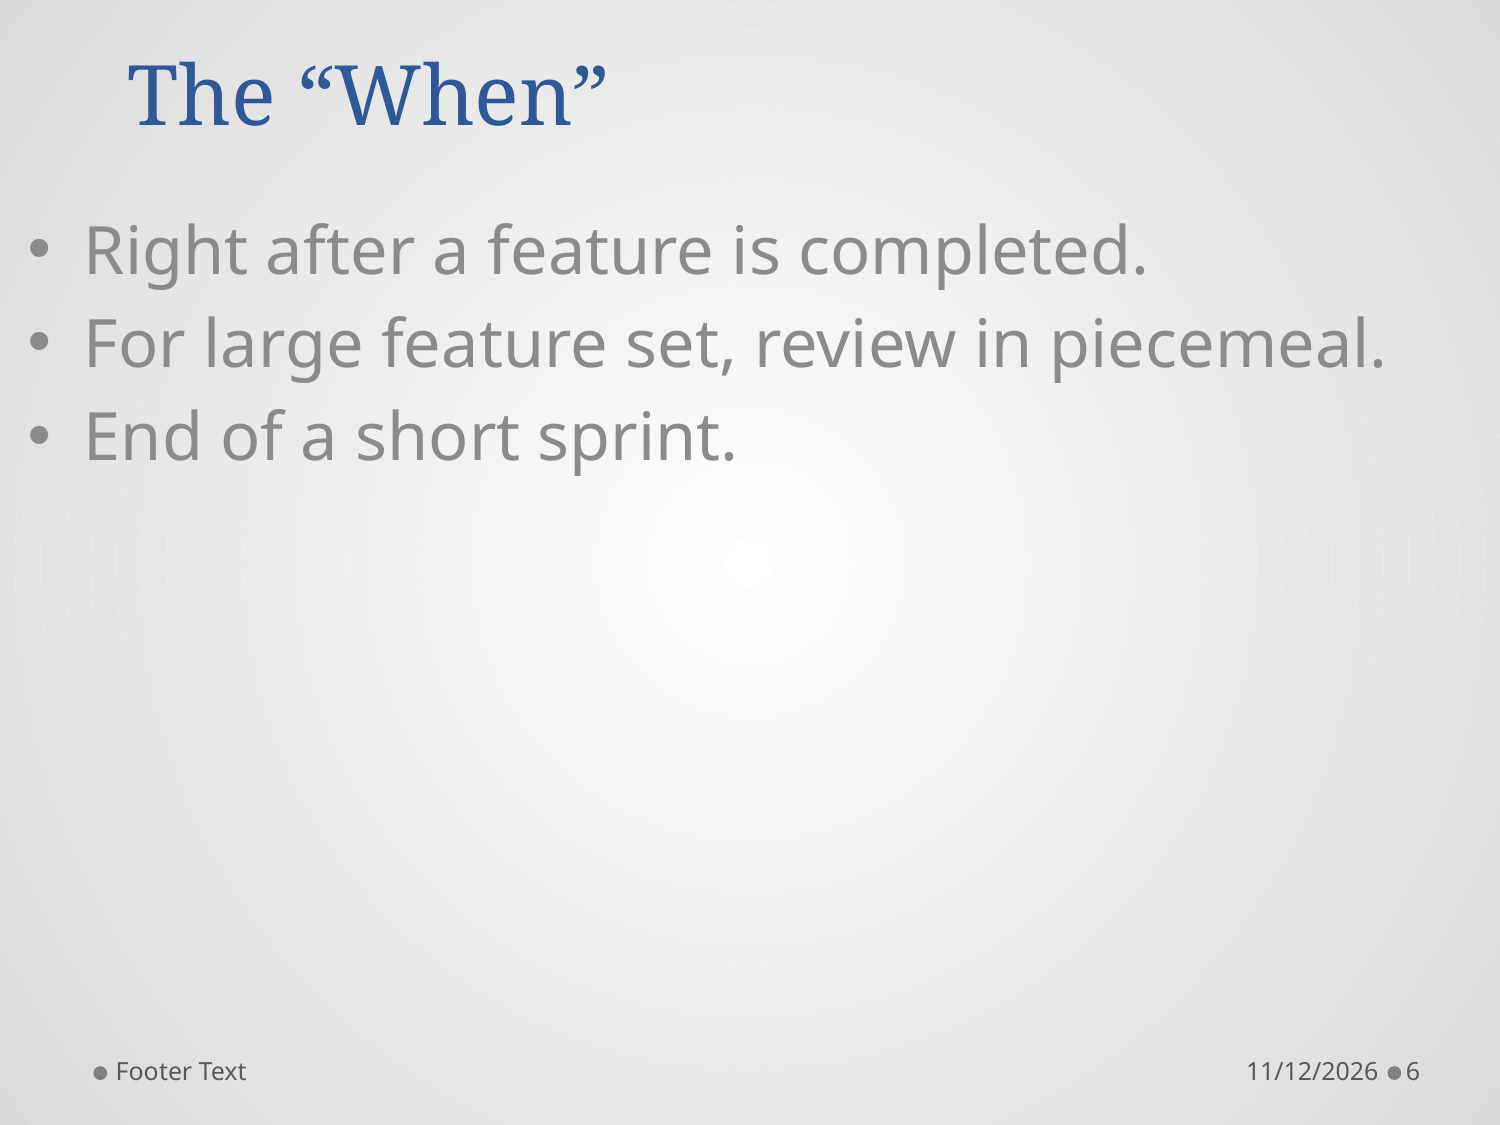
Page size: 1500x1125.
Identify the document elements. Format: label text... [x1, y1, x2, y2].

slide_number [1043, 1042, 1386, 1103]
subtitle Right after a feature is completed. For large feature set, review in piecemeal. End of a short sprint. [12, 200, 1438, 913]
slide_number 6 [1401, 1042, 1494, 1103]
title The “When” [112, 37, 1388, 150]
footer Footer Text [108, 1042, 576, 1103]
